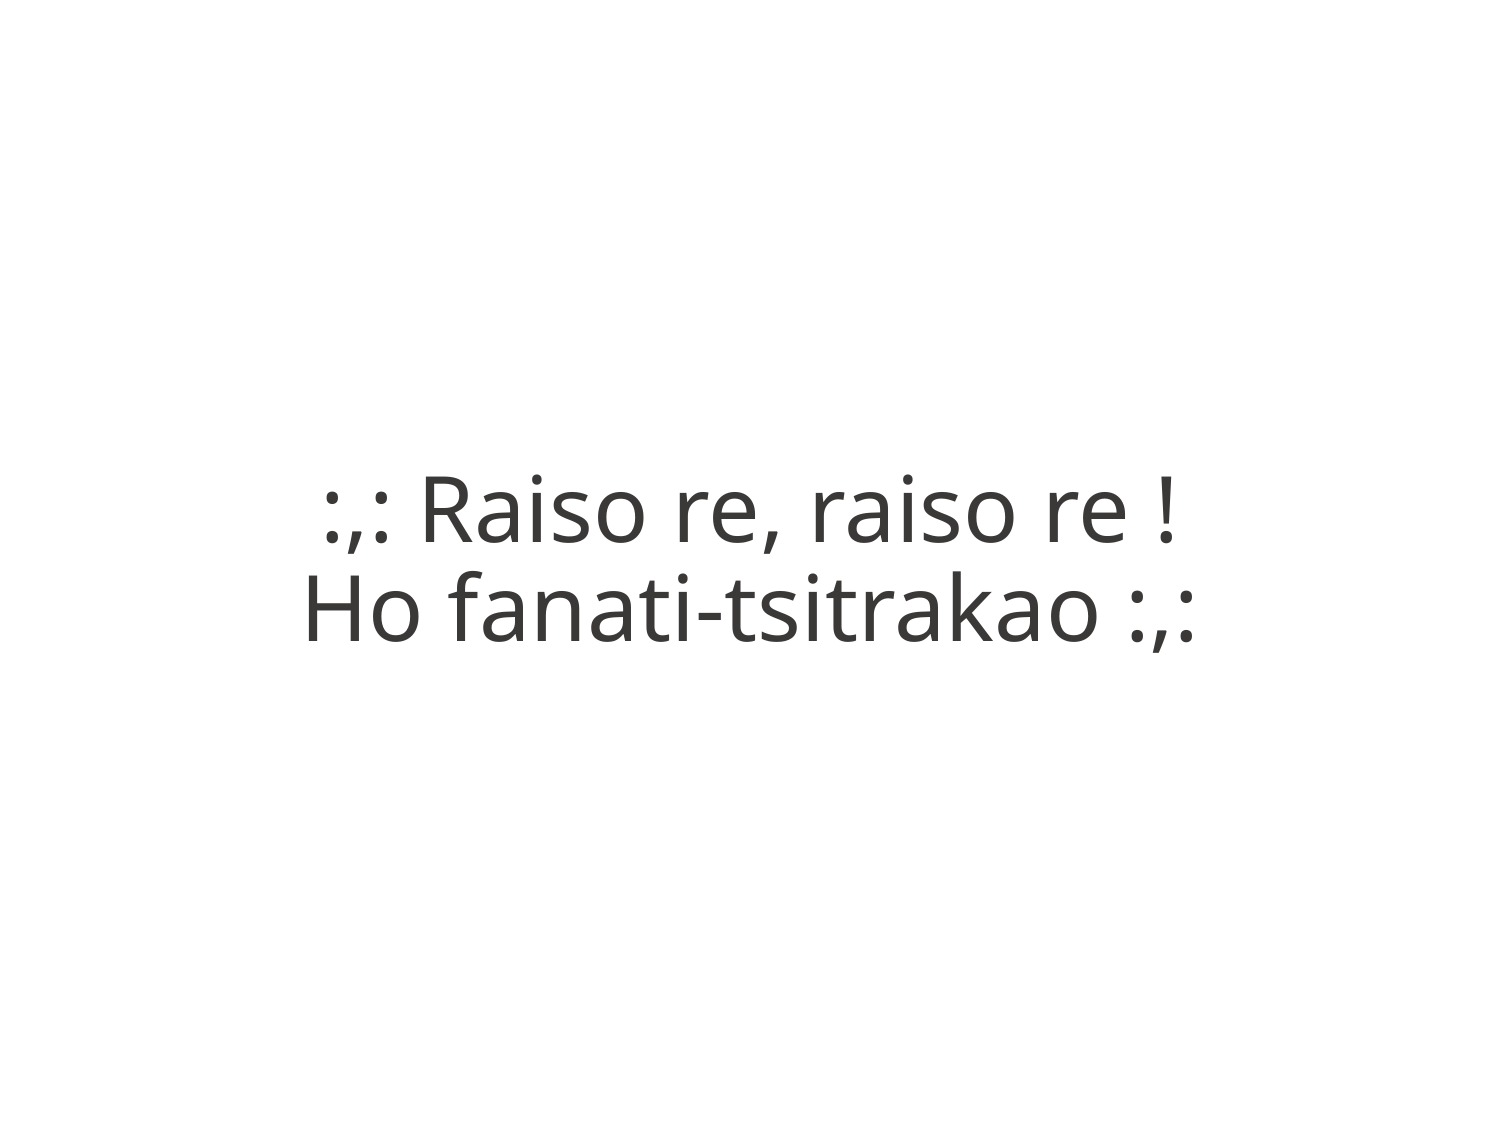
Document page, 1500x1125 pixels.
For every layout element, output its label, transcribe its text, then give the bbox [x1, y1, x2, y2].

title :,: Raiso re, raiso re ! Ho fanati-tsitrakao :,: [0, 453, 1500, 672]
